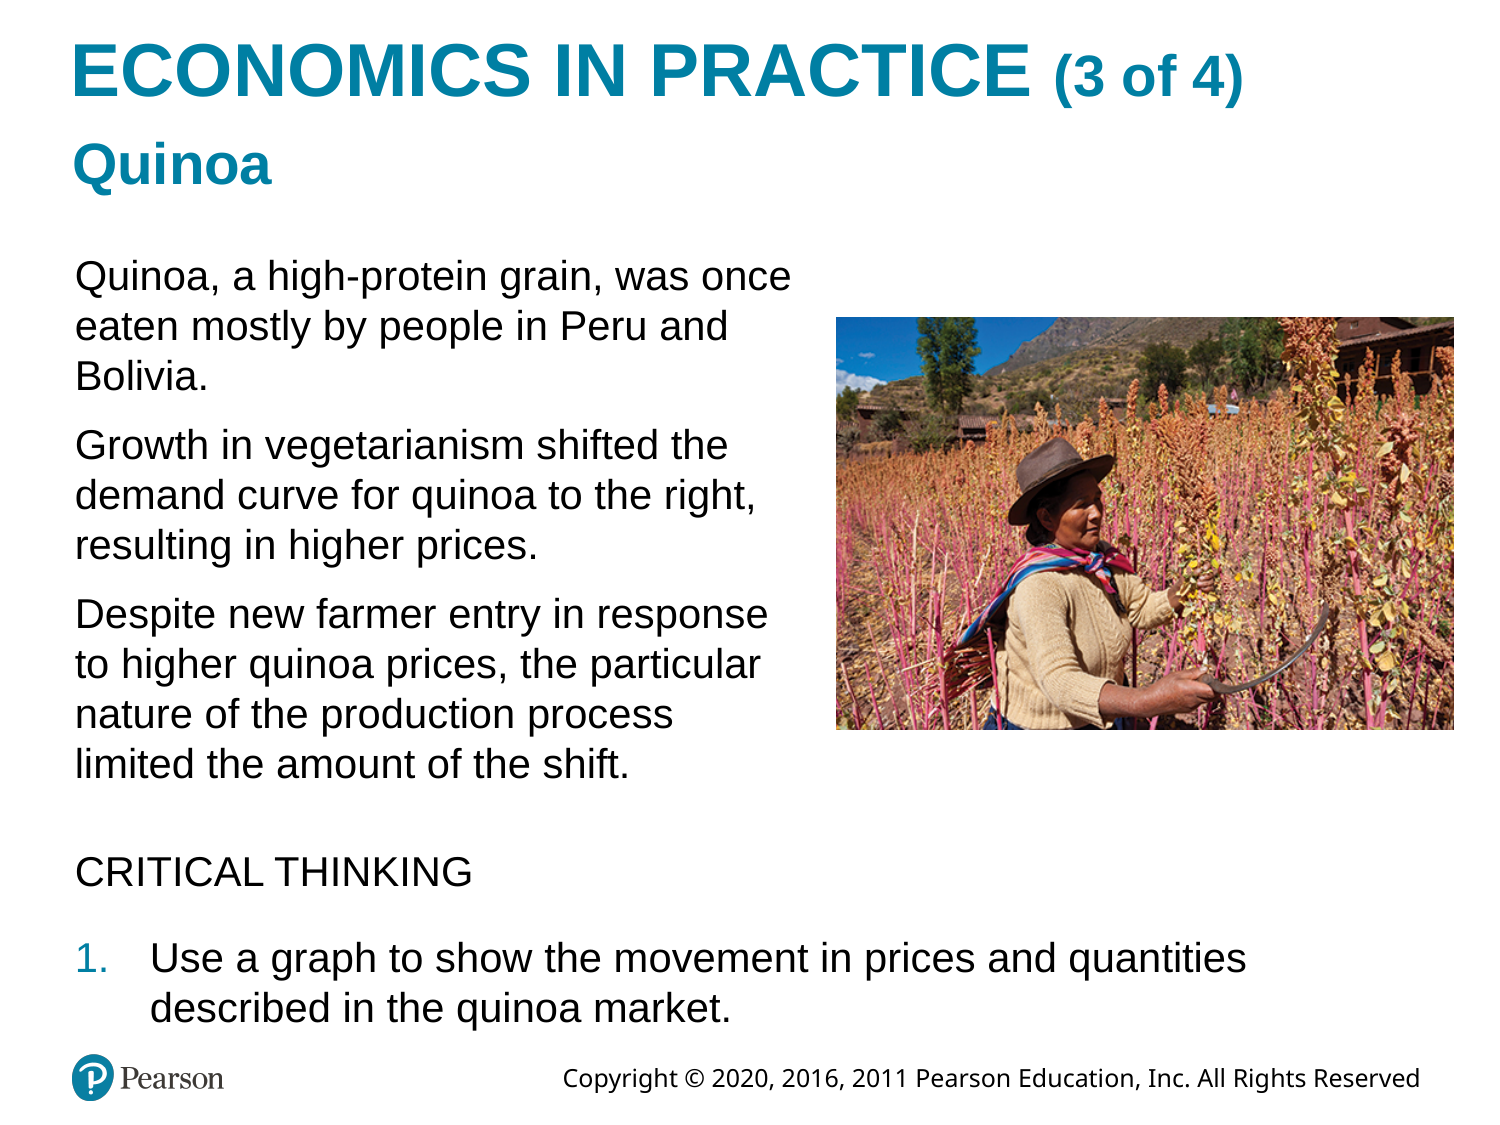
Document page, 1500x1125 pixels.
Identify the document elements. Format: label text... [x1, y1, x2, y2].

list CRITICAL THINKING Use a graph to show the movement in prices and quantities described in the quinoa market. [59, 829, 1410, 1125]
picture [836, 317, 1454, 730]
list Quinoa, a high-protein grain, was once eaten mostly by people in Peru and Bolivia. Growth in vegetarianism shifted the demand curve for quinoa to the right, resulting in higher prices. Despite new farmer entry in response to higher quinoa prices, the particular nature of the production process limited the amount of the shift. [59, 233, 820, 796]
list Quinoa [57, 125, 1406, 197]
title ECONOMICS IN PRACTICE (3 of 4) [55, 20, 1406, 114]
